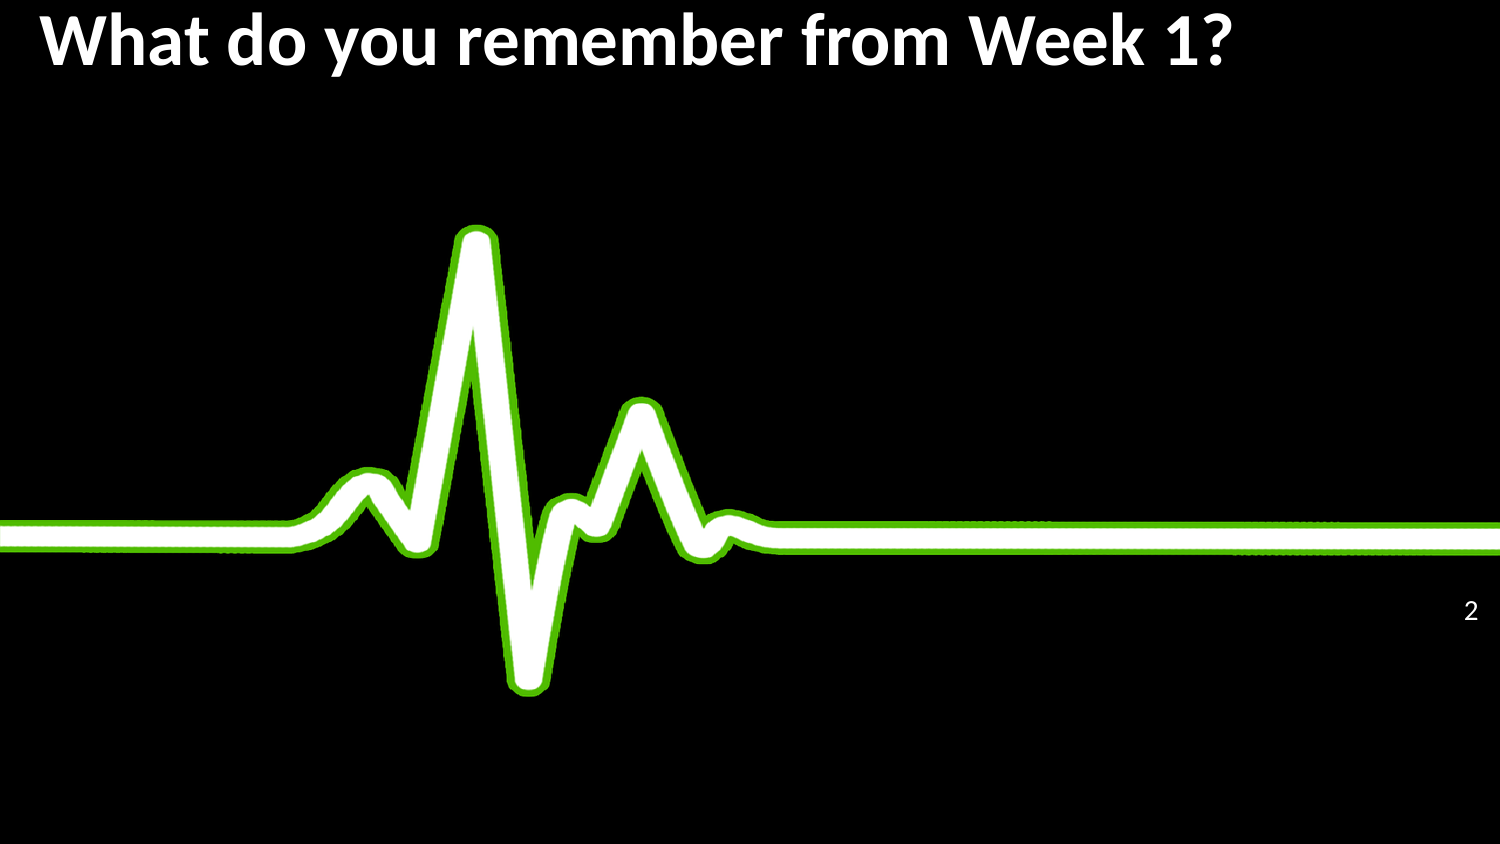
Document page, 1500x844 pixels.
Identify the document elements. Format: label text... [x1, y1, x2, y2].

picture [0, 80, 1500, 844]
title What do you remember from Week 1? [24, 8, 1478, 62]
